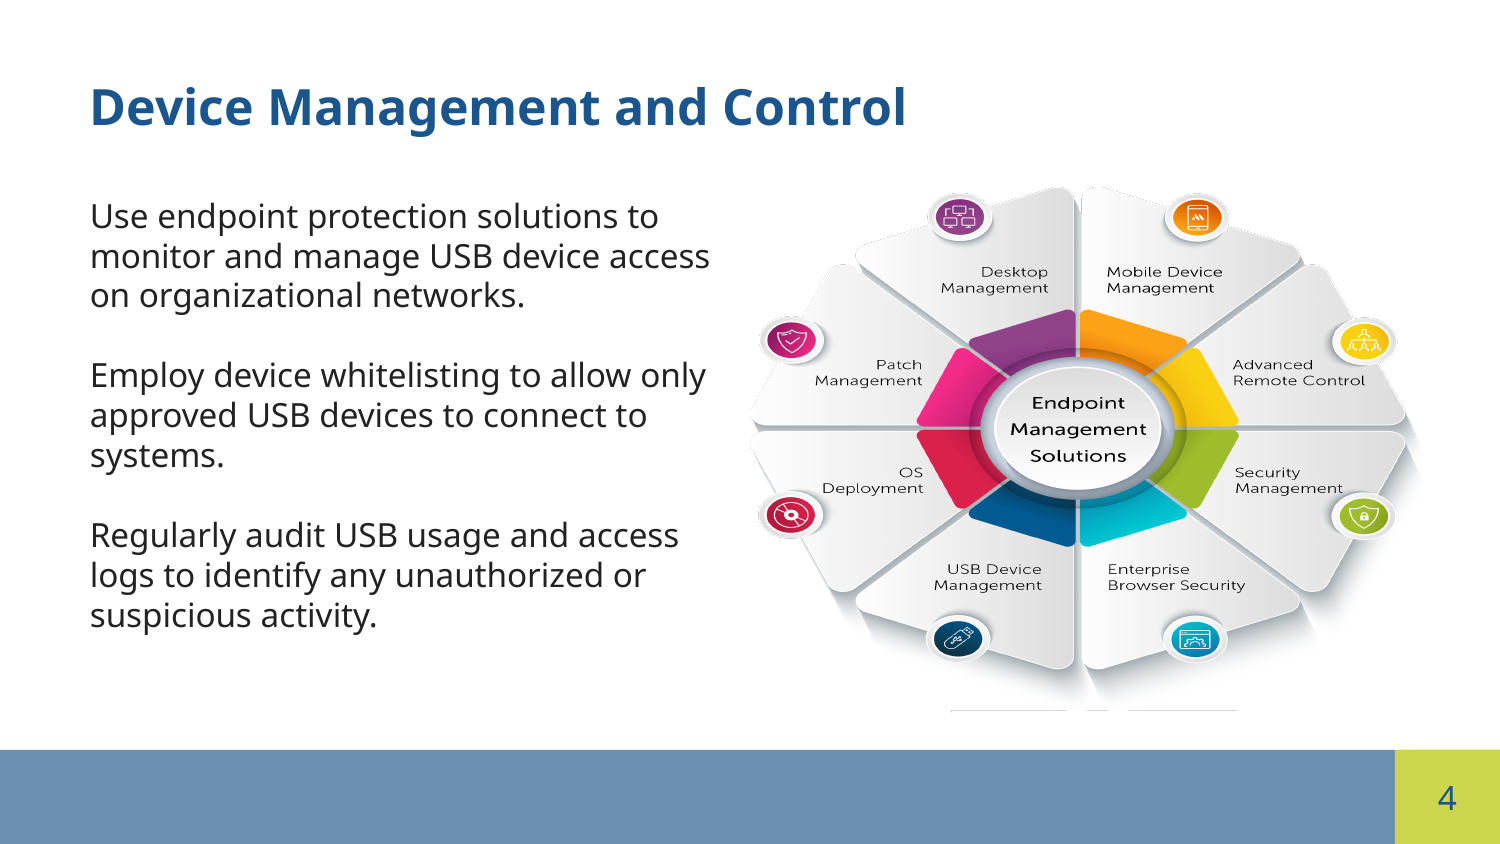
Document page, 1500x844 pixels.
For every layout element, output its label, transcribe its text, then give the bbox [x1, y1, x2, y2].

text_box [0, 749, 1394, 844]
text_box 4 [1394, 749, 1500, 844]
text_box Device Management and Control [74, 37, 1425, 173]
picture [749, 187, 1425, 713]
text_box Use endpoint protection solutions to monitor and manage USB device access on organizational networks. Employ device whitelisting to allow only approved USB devices to connect to systems. Regularly audit USB usage and access logs to identify any unauthorized or suspicious activity. [74, 187, 749, 713]
